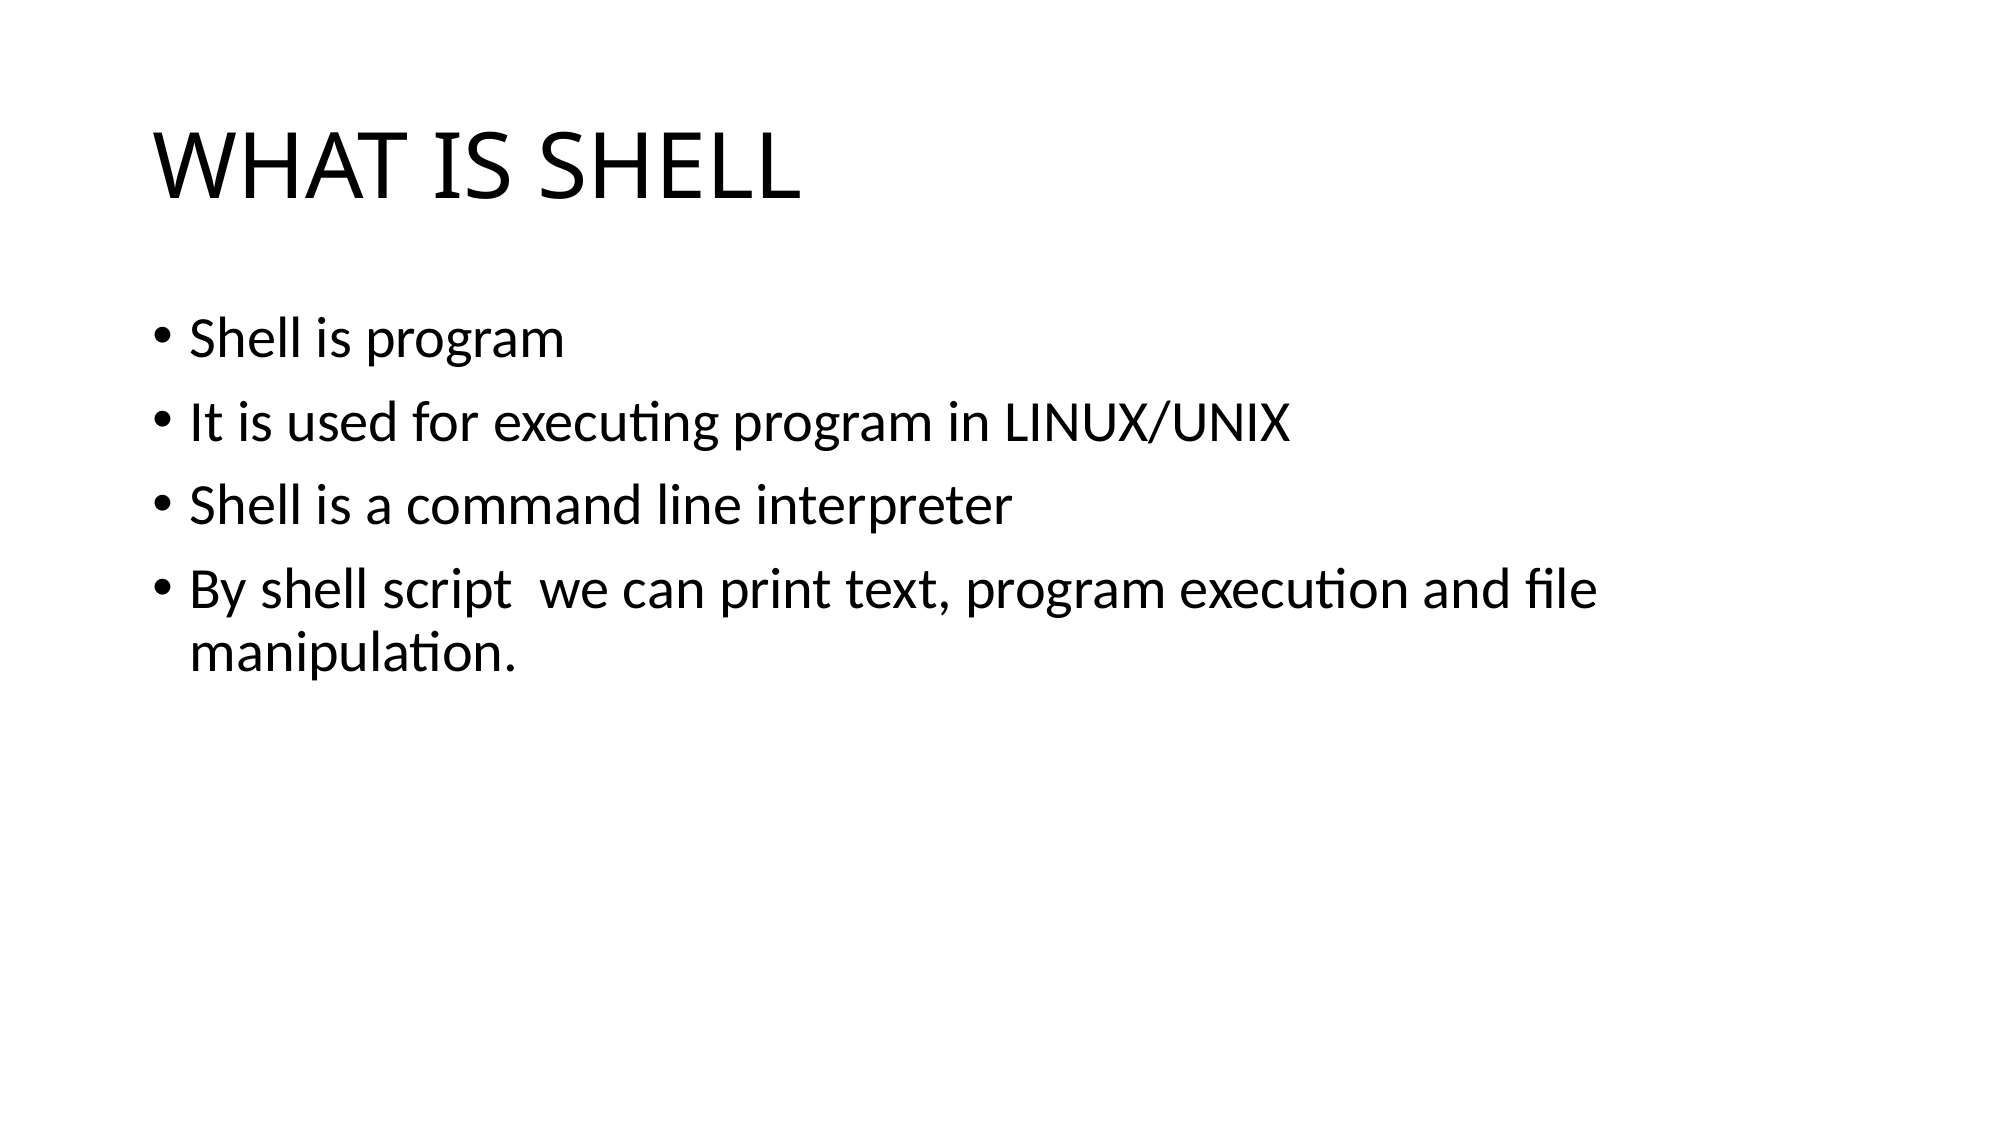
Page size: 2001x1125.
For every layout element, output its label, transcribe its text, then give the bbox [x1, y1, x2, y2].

list Shell is program It is used for executing program in LINUX/UNIX Shell is a command line interpreter By shell script we can print text, program execution and file manipulation. [137, 299, 1863, 1014]
title WHAT IS SHELL [137, 59, 1863, 278]
